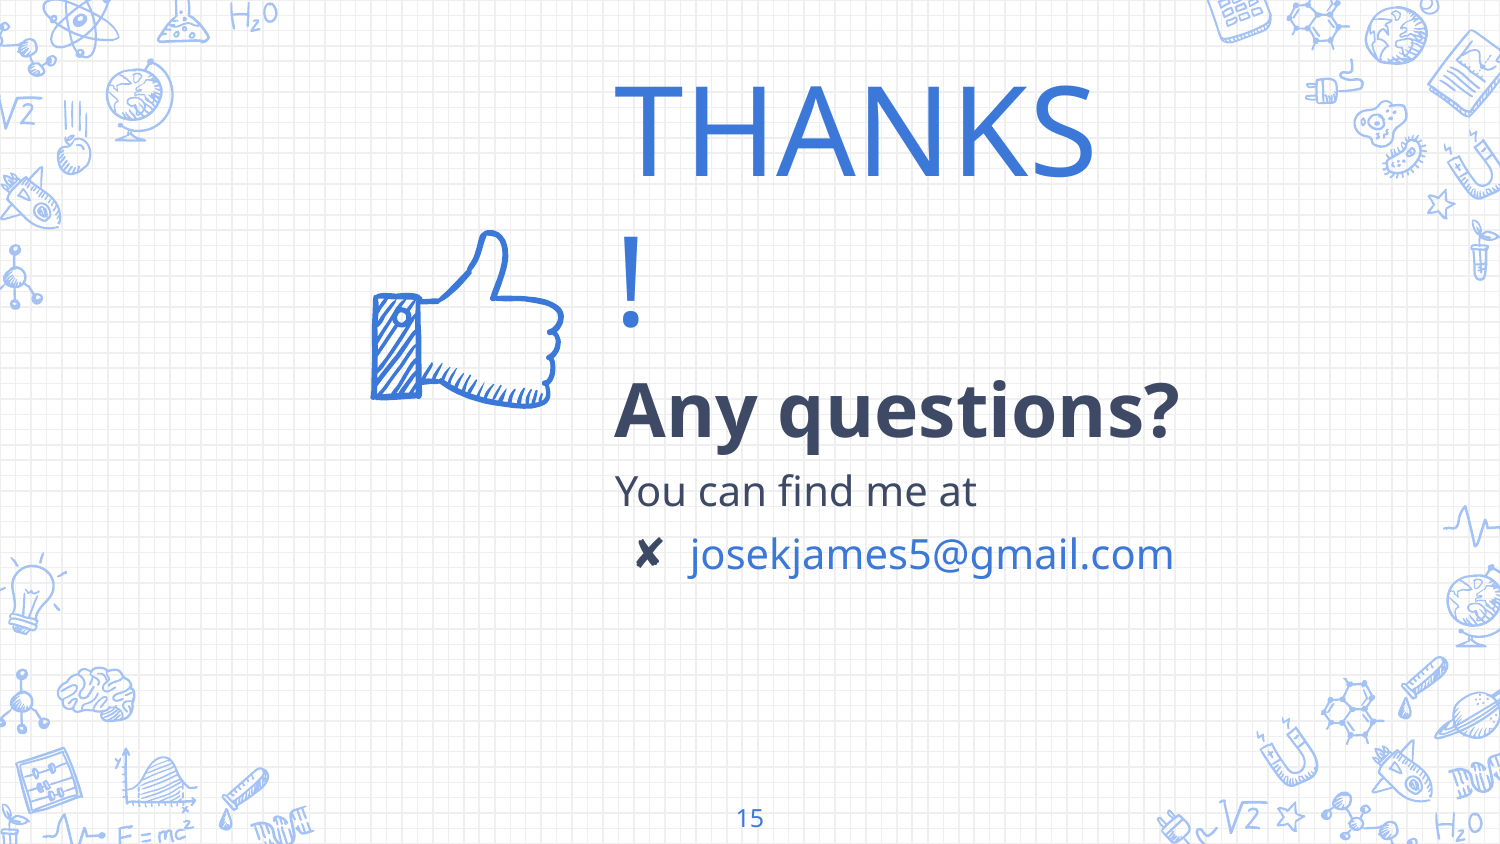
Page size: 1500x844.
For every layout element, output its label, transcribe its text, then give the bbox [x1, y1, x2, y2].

slide_number 15 [705, 796, 795, 844]
title THANKS! [599, 176, 1130, 347]
list Any questions? You can find me at josekjames5@gmail.com [599, 347, 1210, 752]
text_box [370, 230, 564, 409]
